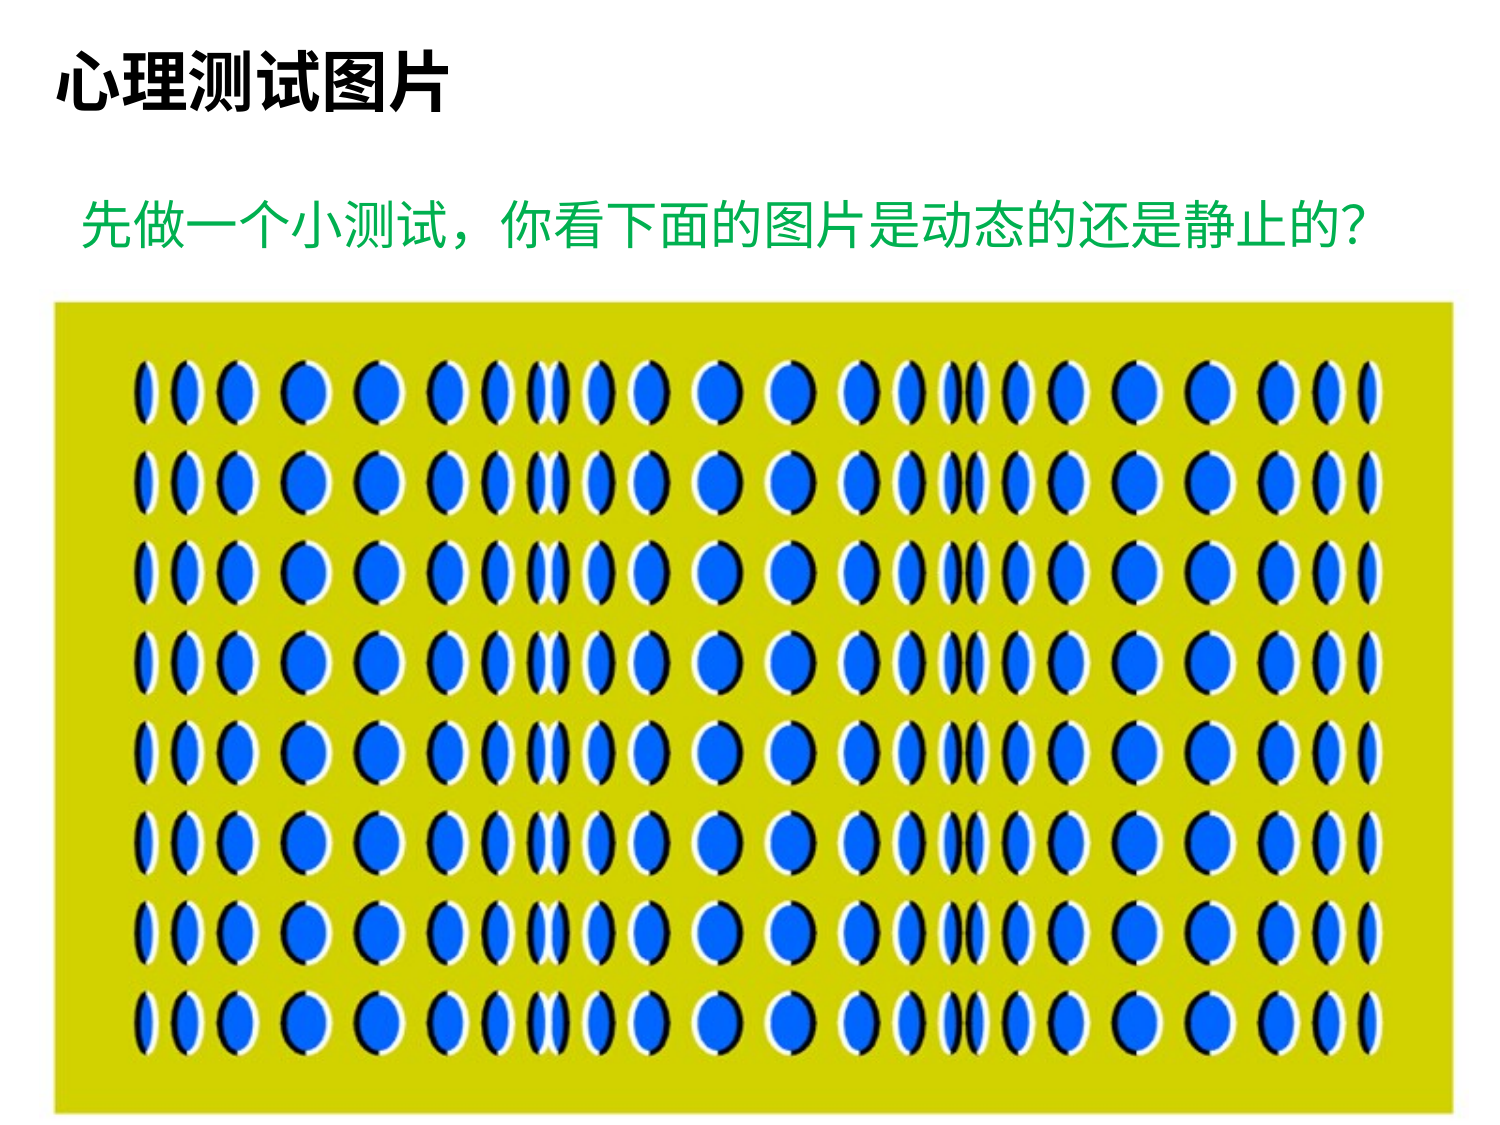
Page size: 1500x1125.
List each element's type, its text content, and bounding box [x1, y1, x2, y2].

text_box 心理测试图片 [39, 32, 619, 128]
picture [39, 289, 1469, 1125]
text_box 先做一个小测试，你看下面的图片是动态的还是静止的？ [36, 184, 1438, 314]
